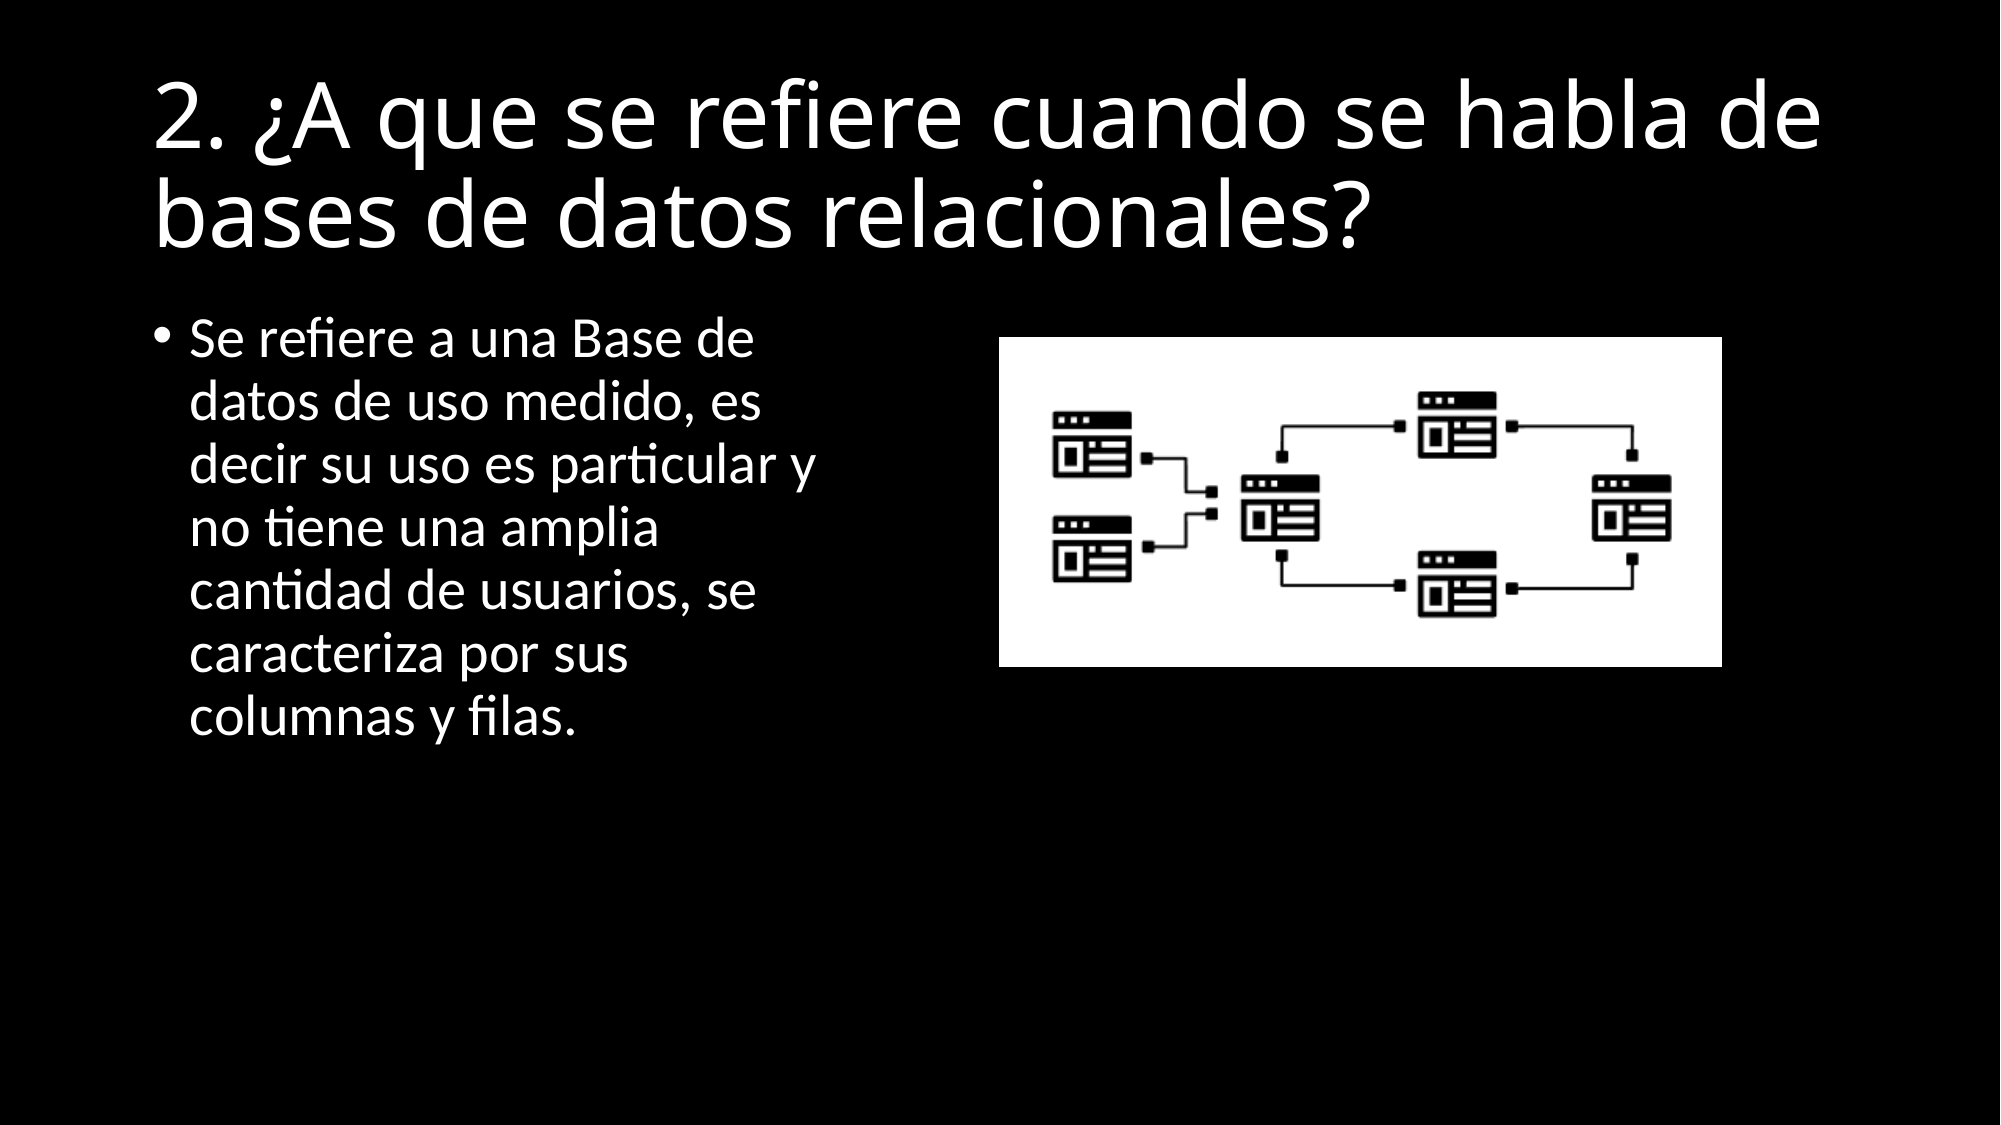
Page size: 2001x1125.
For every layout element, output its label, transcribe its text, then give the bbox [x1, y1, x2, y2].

picture [999, 337, 1722, 667]
list Se refiere a una Base de datos de uso medido, es decir su uso es particular y no tiene una amplia cantidad de usuarios, se caracteriza por sus columnas y filas. [137, 299, 838, 1014]
title 2. ¿A que se refiere cuando se habla de bases de datos relacionales? [137, 59, 1863, 278]
